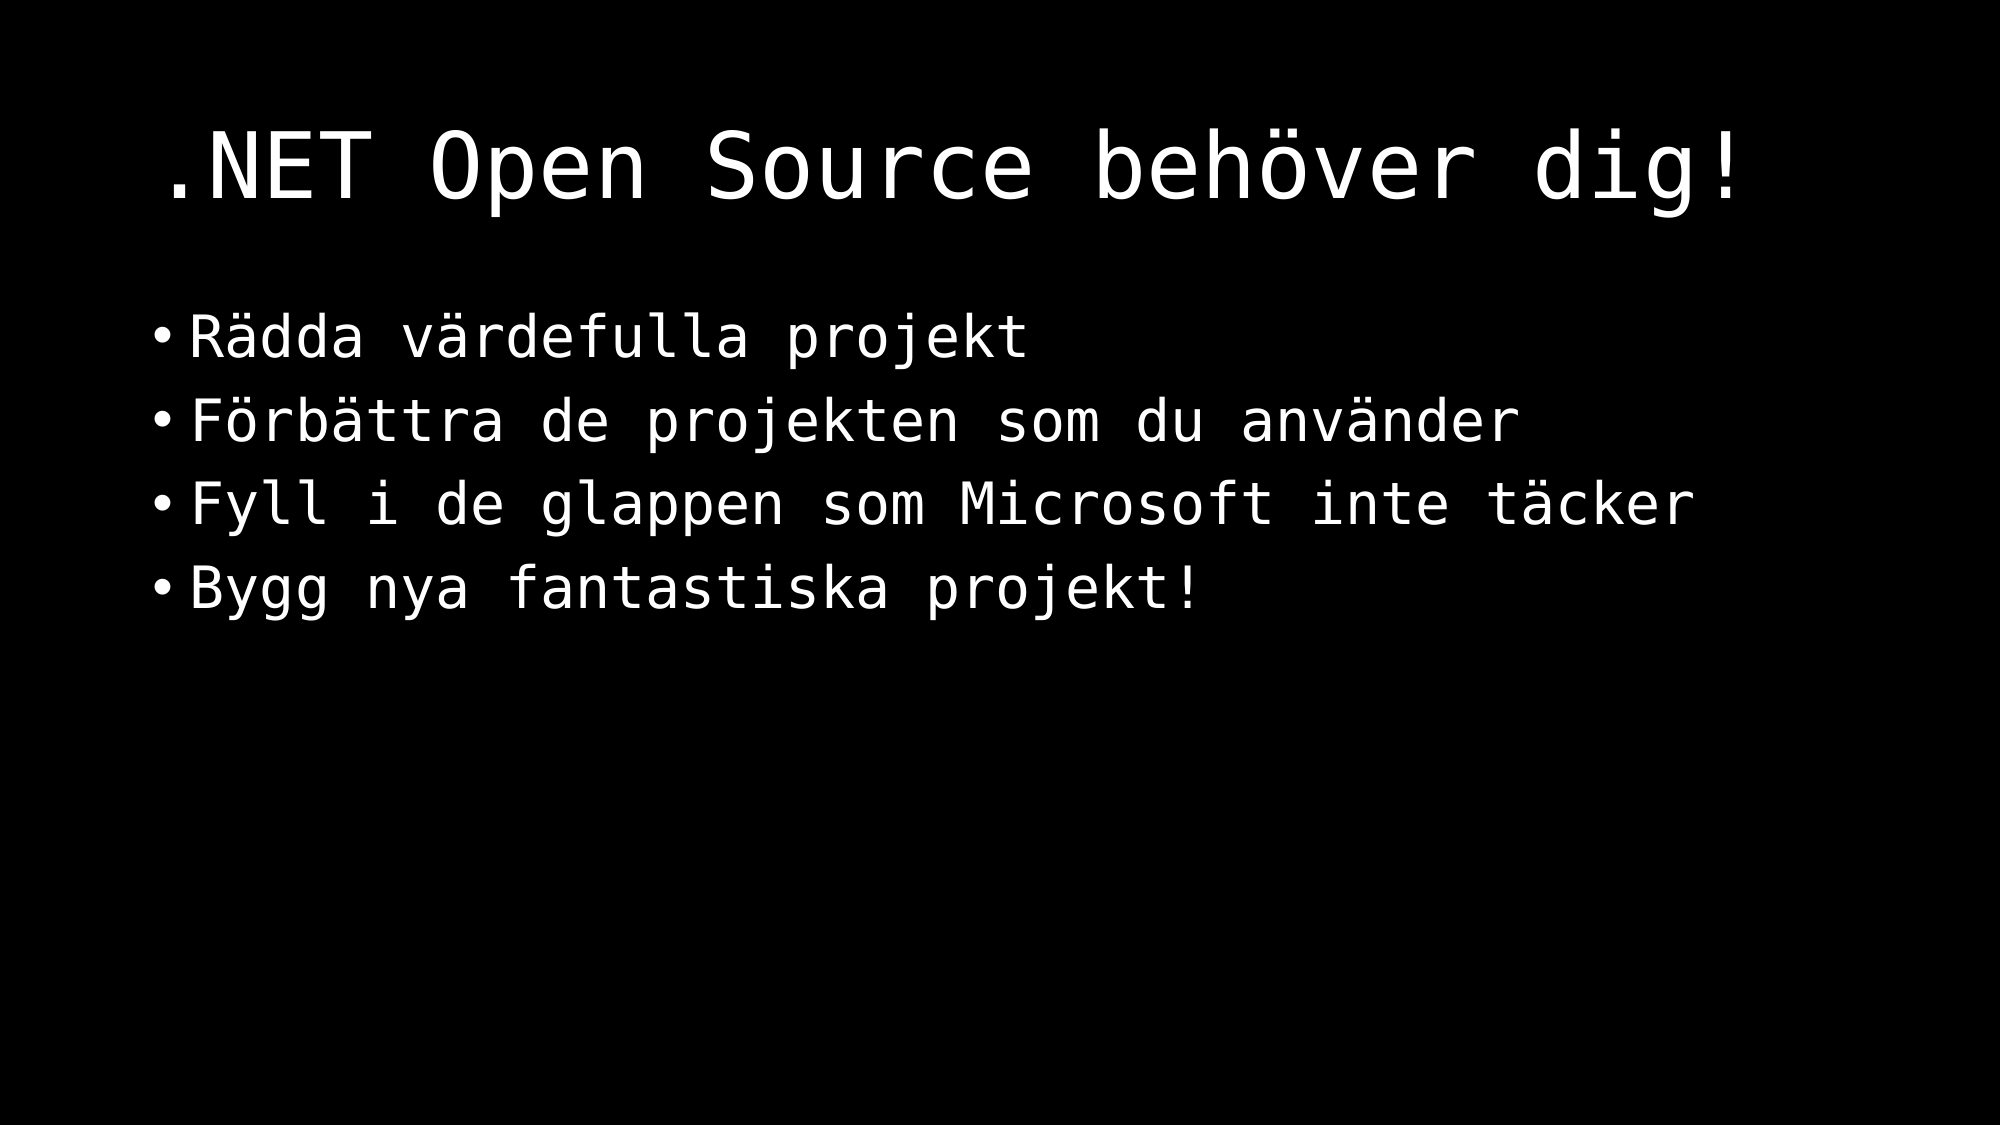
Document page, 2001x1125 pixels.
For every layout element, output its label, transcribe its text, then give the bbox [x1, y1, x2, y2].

list Rädda värdefulla projekt Förbättra de projekten som du använder Fyll i de glappen som Microsoft inte täcker Bygg nya fantastiska projekt! [137, 299, 1863, 1014]
title .NET Open Source behöver dig! [137, 59, 1863, 278]
